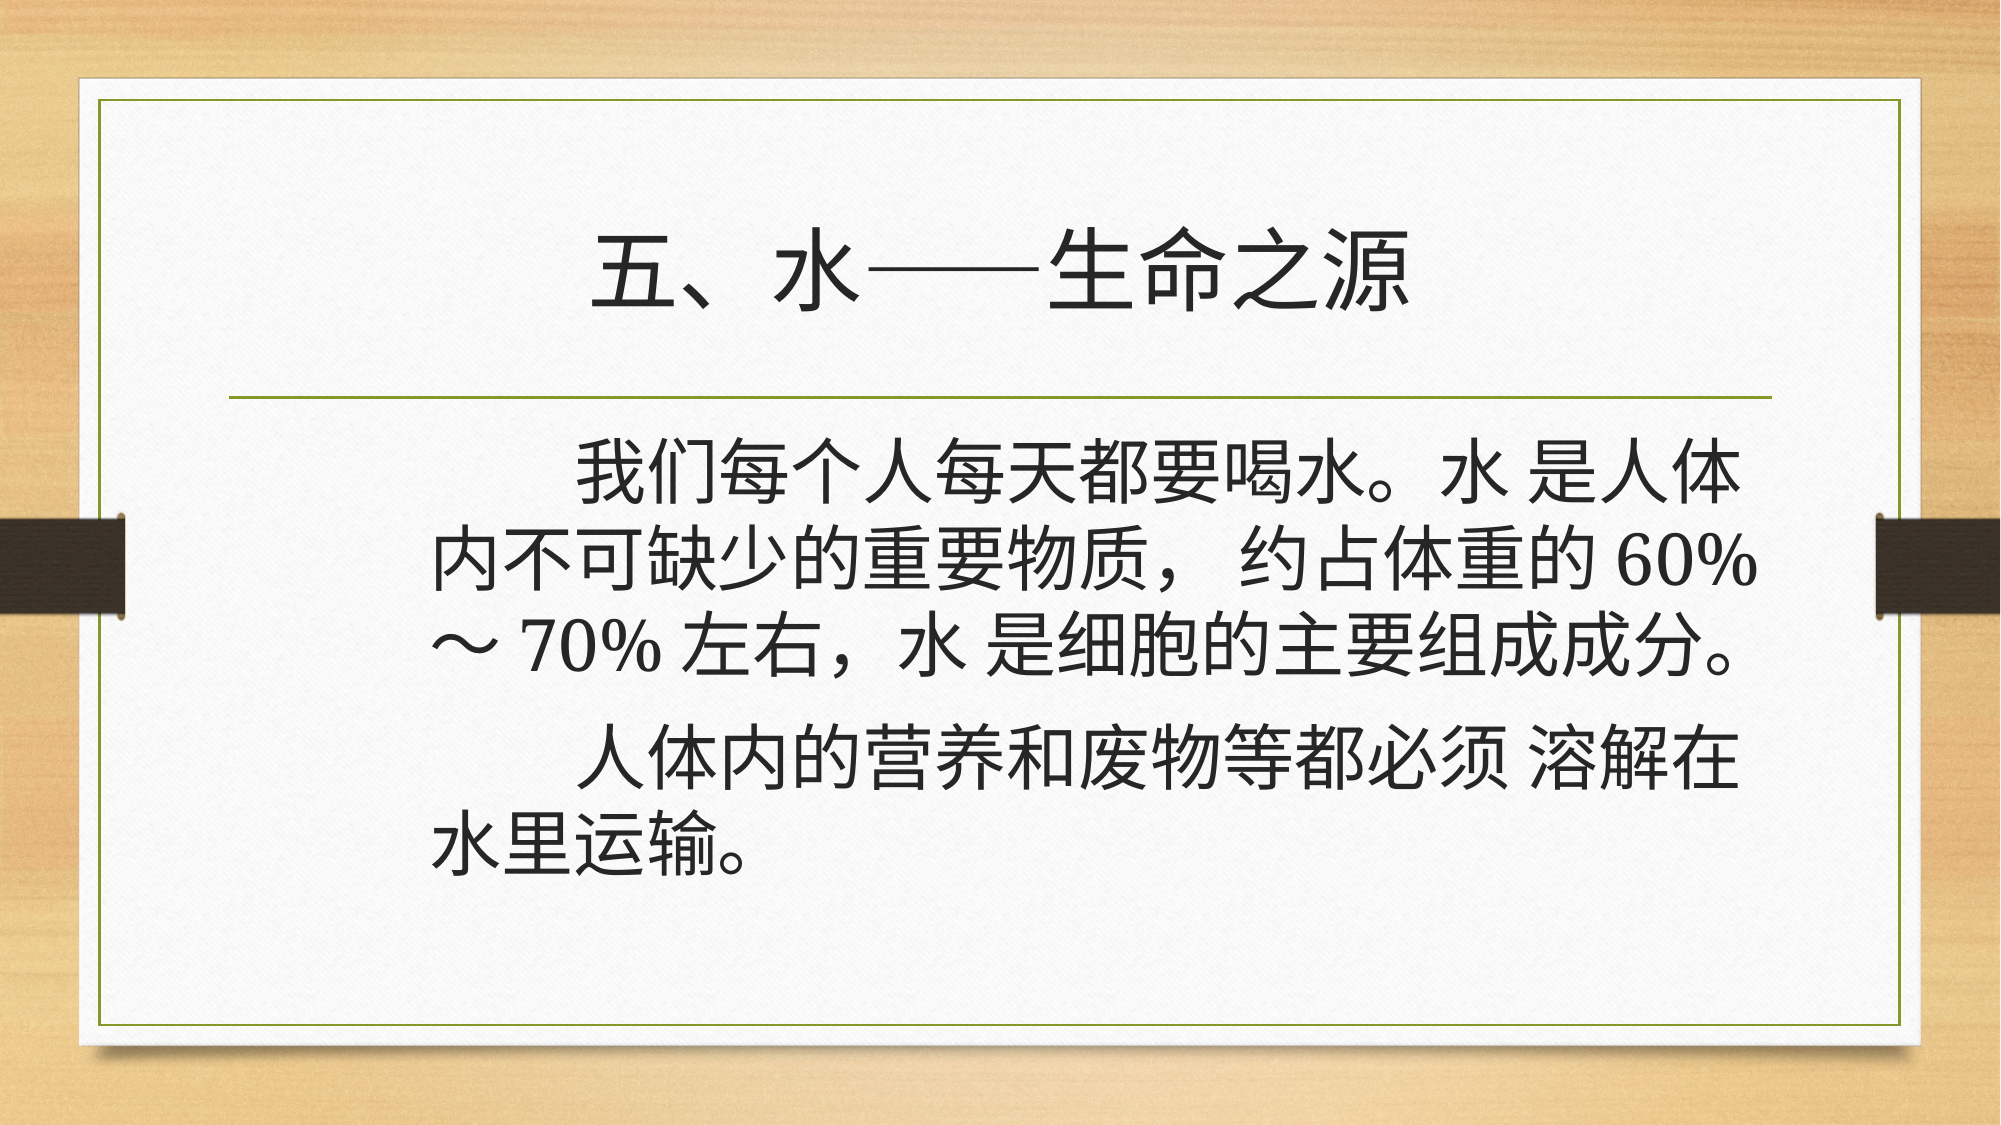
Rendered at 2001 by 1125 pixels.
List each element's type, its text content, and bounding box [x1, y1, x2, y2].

title 五、水——生命之源 [212, 161, 1788, 375]
picture [0, 0, 2001, 1125]
list 我们每个人每天都要喝水。水 是人体内不可缺少的重要物质， 约占体重的60%～70%左右，水 是细胞的主要组成成分。 人体内的营养和废物等都必须 溶解在水里运输。 [415, 419, 1788, 964]
